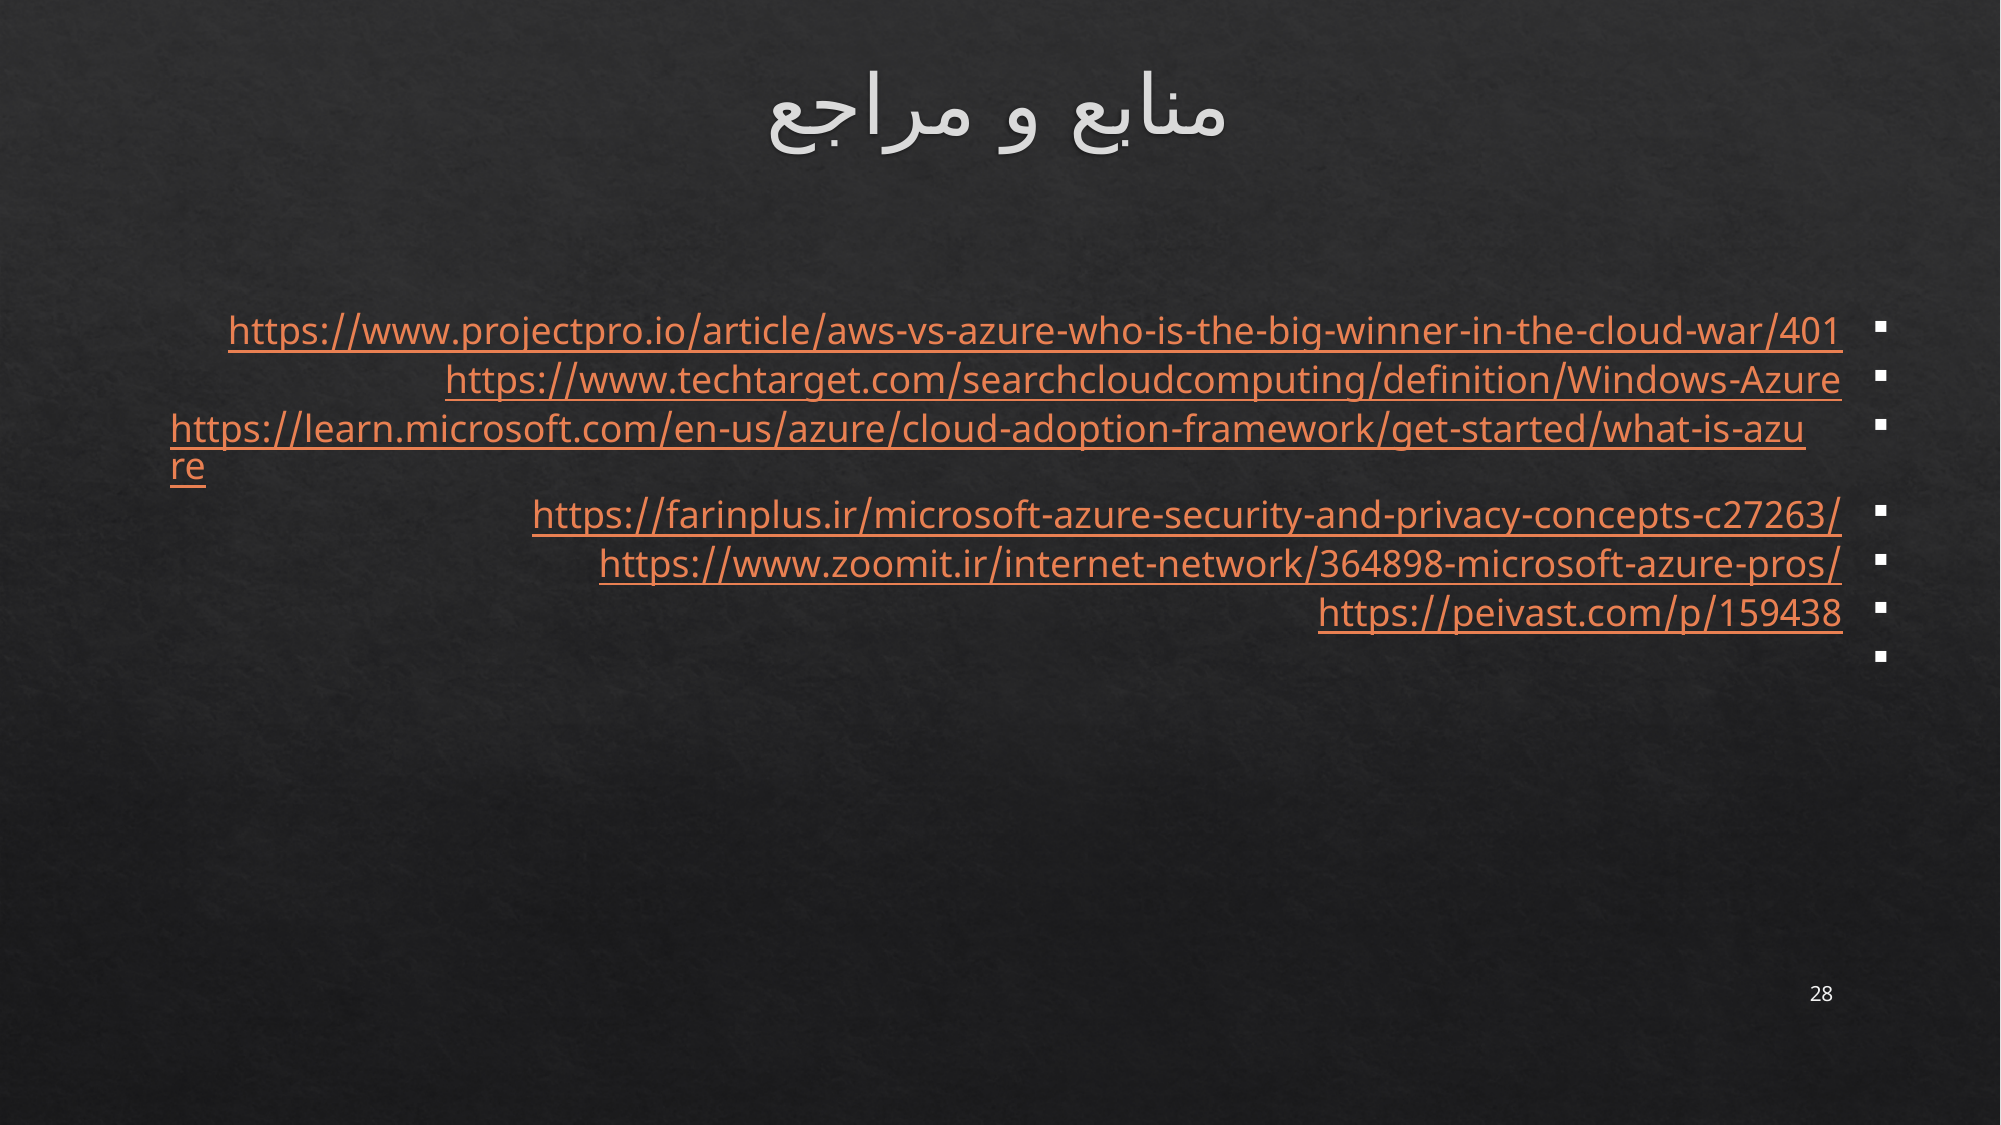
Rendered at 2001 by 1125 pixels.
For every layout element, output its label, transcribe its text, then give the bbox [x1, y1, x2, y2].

title منابع و مراجع [224, 40, 1774, 160]
text_box https://www.projectpro.io/article/aws-vs-azure-who-is-the-big-winner-in-the-cloud-war/401 https://www.techtarget.com/searchcloudcomputing/definition/Windows-Azure https://learn.microsoft.com/en-us/azure/cloud-adoption-framework/get-started/what-is-azure https://farinplus.ir/microsoft-azure-security-and-privacy-concepts-c27263/ https://www.zoomit.ir/internet-network/364898-microsoft-azure-pros/ https://peivast.com/p/159438 https://iranhost.com/blog/%D9%84%D8%A7%D8%AC%D9%88%D8%B1%D8%AF%DB%8C-%D9%85%D8%A7%DB%8C%DA%A9%D8%B1%D9%88%D8%B3%D8%A7%D9%81%D8%AA-microsoft-azure-%D8%B1%D8%A7-%D8%A8%D8%B4%D9%86%D8%A7%D8%B3%DB%8C%D8%AF/ [181, 299, 1905, 702]
slide_number 28 [1724, 965, 1849, 1025]
